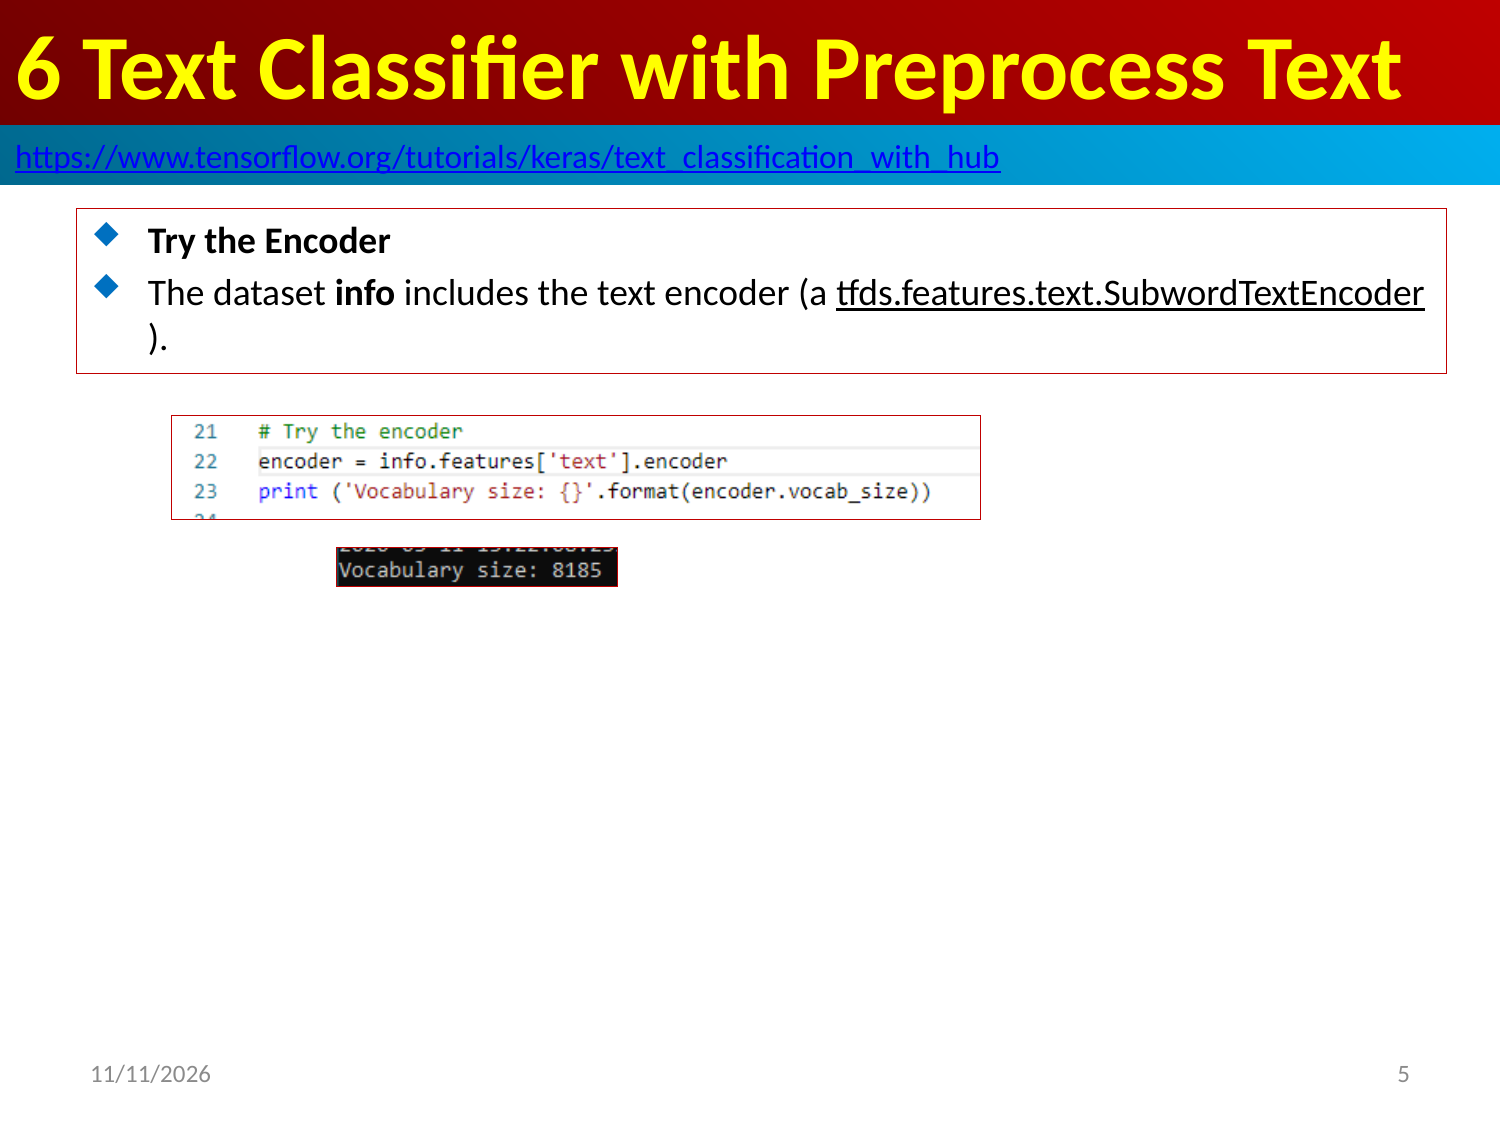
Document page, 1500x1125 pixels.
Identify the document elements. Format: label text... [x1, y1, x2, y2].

title 6 Text Classifier with Preprocess Text [0, 0, 1500, 125]
subtitle Try the Encoder The dataset info includes the text encoder (a tfds.features.text.SubwordTextEncoder). [76, 208, 1447, 374]
picture [336, 547, 619, 588]
picture [170, 415, 981, 520]
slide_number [75, 1042, 425, 1103]
slide_number 5 [1074, 1042, 1425, 1103]
text_box https://www.tensorflow.org/tutorials/keras/text_classification_with_hub [0, 125, 1500, 185]
